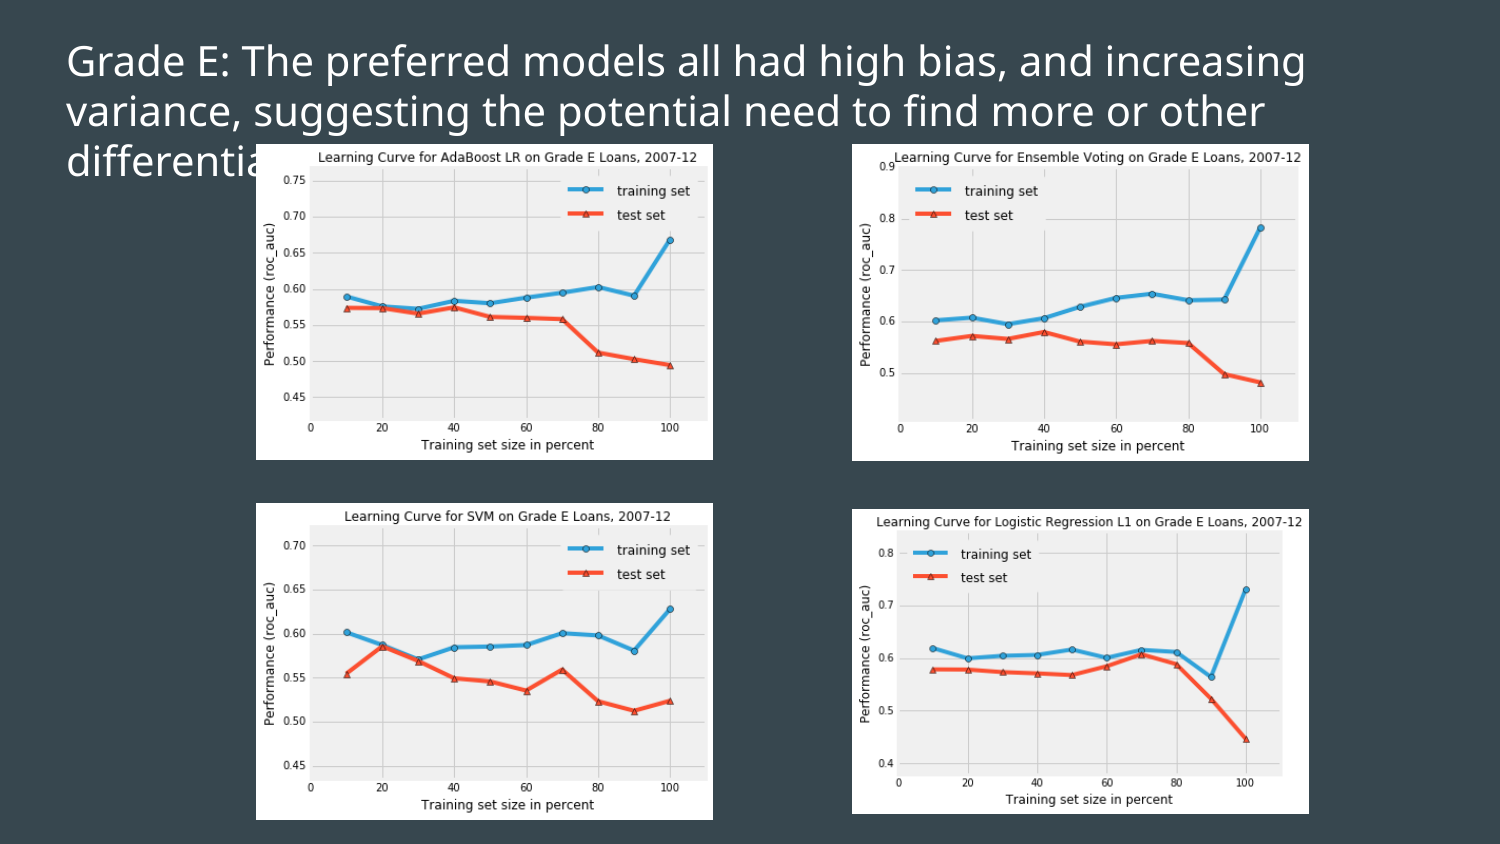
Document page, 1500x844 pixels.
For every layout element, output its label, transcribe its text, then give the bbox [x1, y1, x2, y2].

picture [256, 503, 714, 820]
picture [852, 144, 1309, 461]
picture [852, 508, 1309, 815]
picture [256, 144, 714, 460]
title Grade E: The preferred models all had high bias, and increasing variance, suggesting the potential need to find more or other differentiating features [51, 19, 1449, 114]
